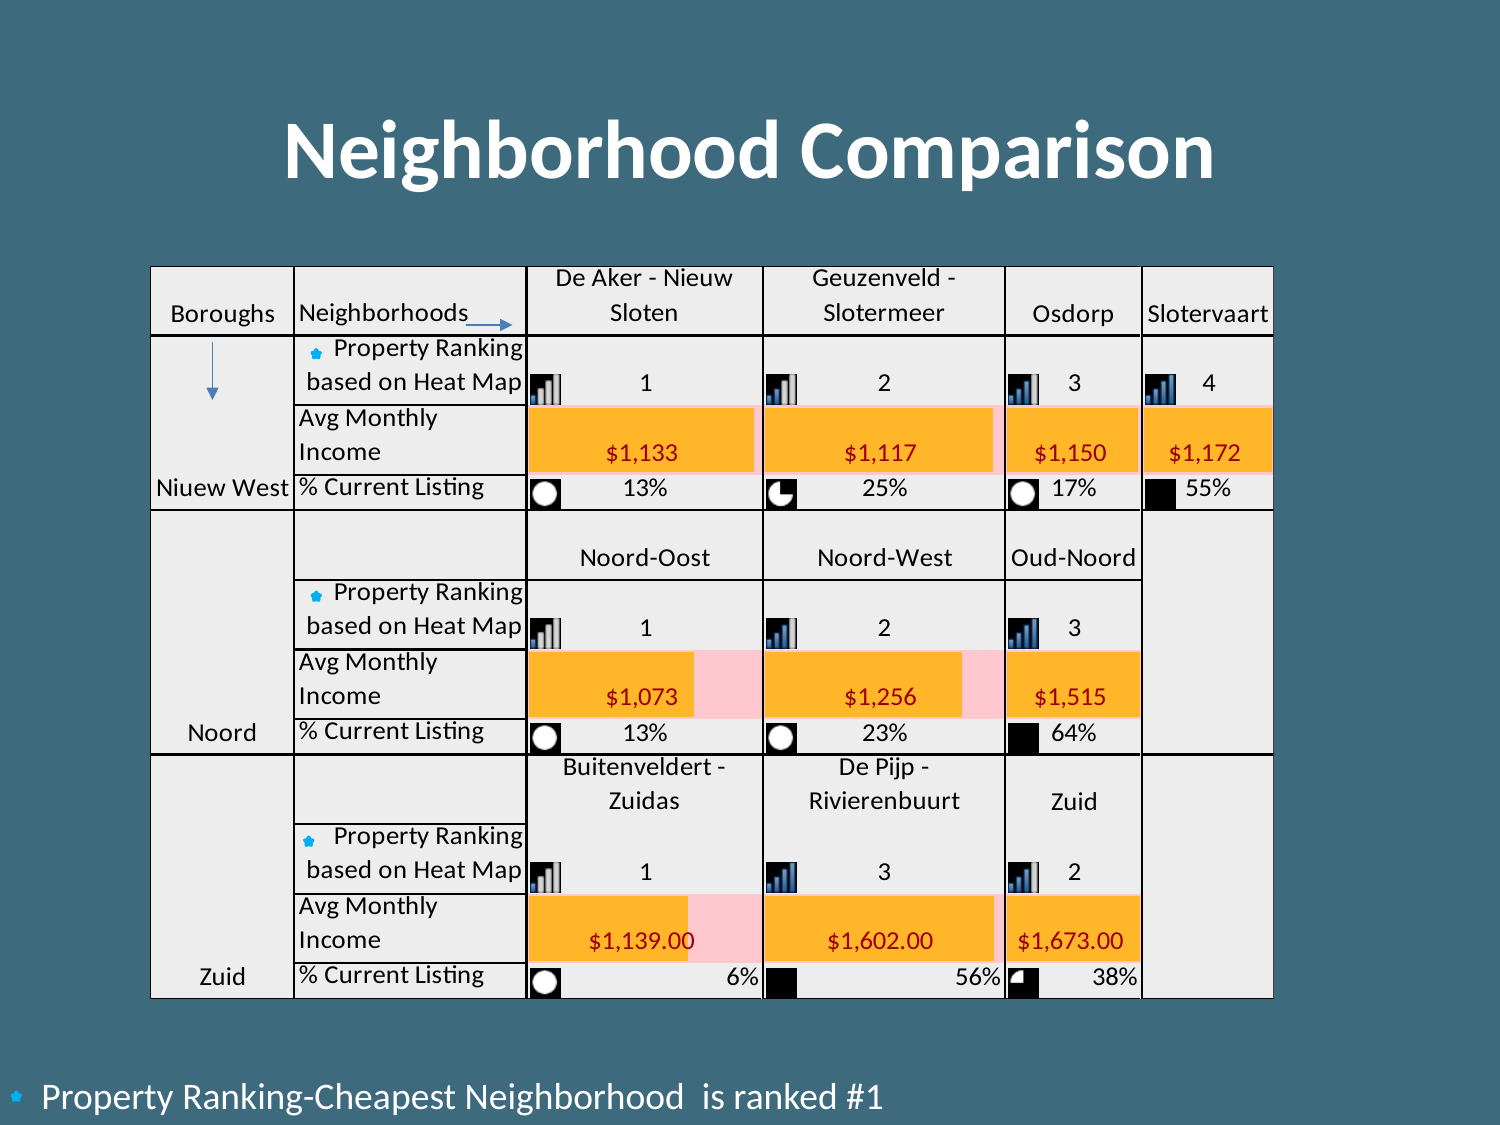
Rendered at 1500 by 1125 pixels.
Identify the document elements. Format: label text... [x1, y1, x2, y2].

text_box [10, 1090, 22, 1102]
picture [149, 265, 1276, 1001]
text_box Property Ranking-Cheapest Neighborhood is ranked #1 [0, 1064, 900, 1125]
title Neighborhood Comparison [112, 24, 1388, 267]
